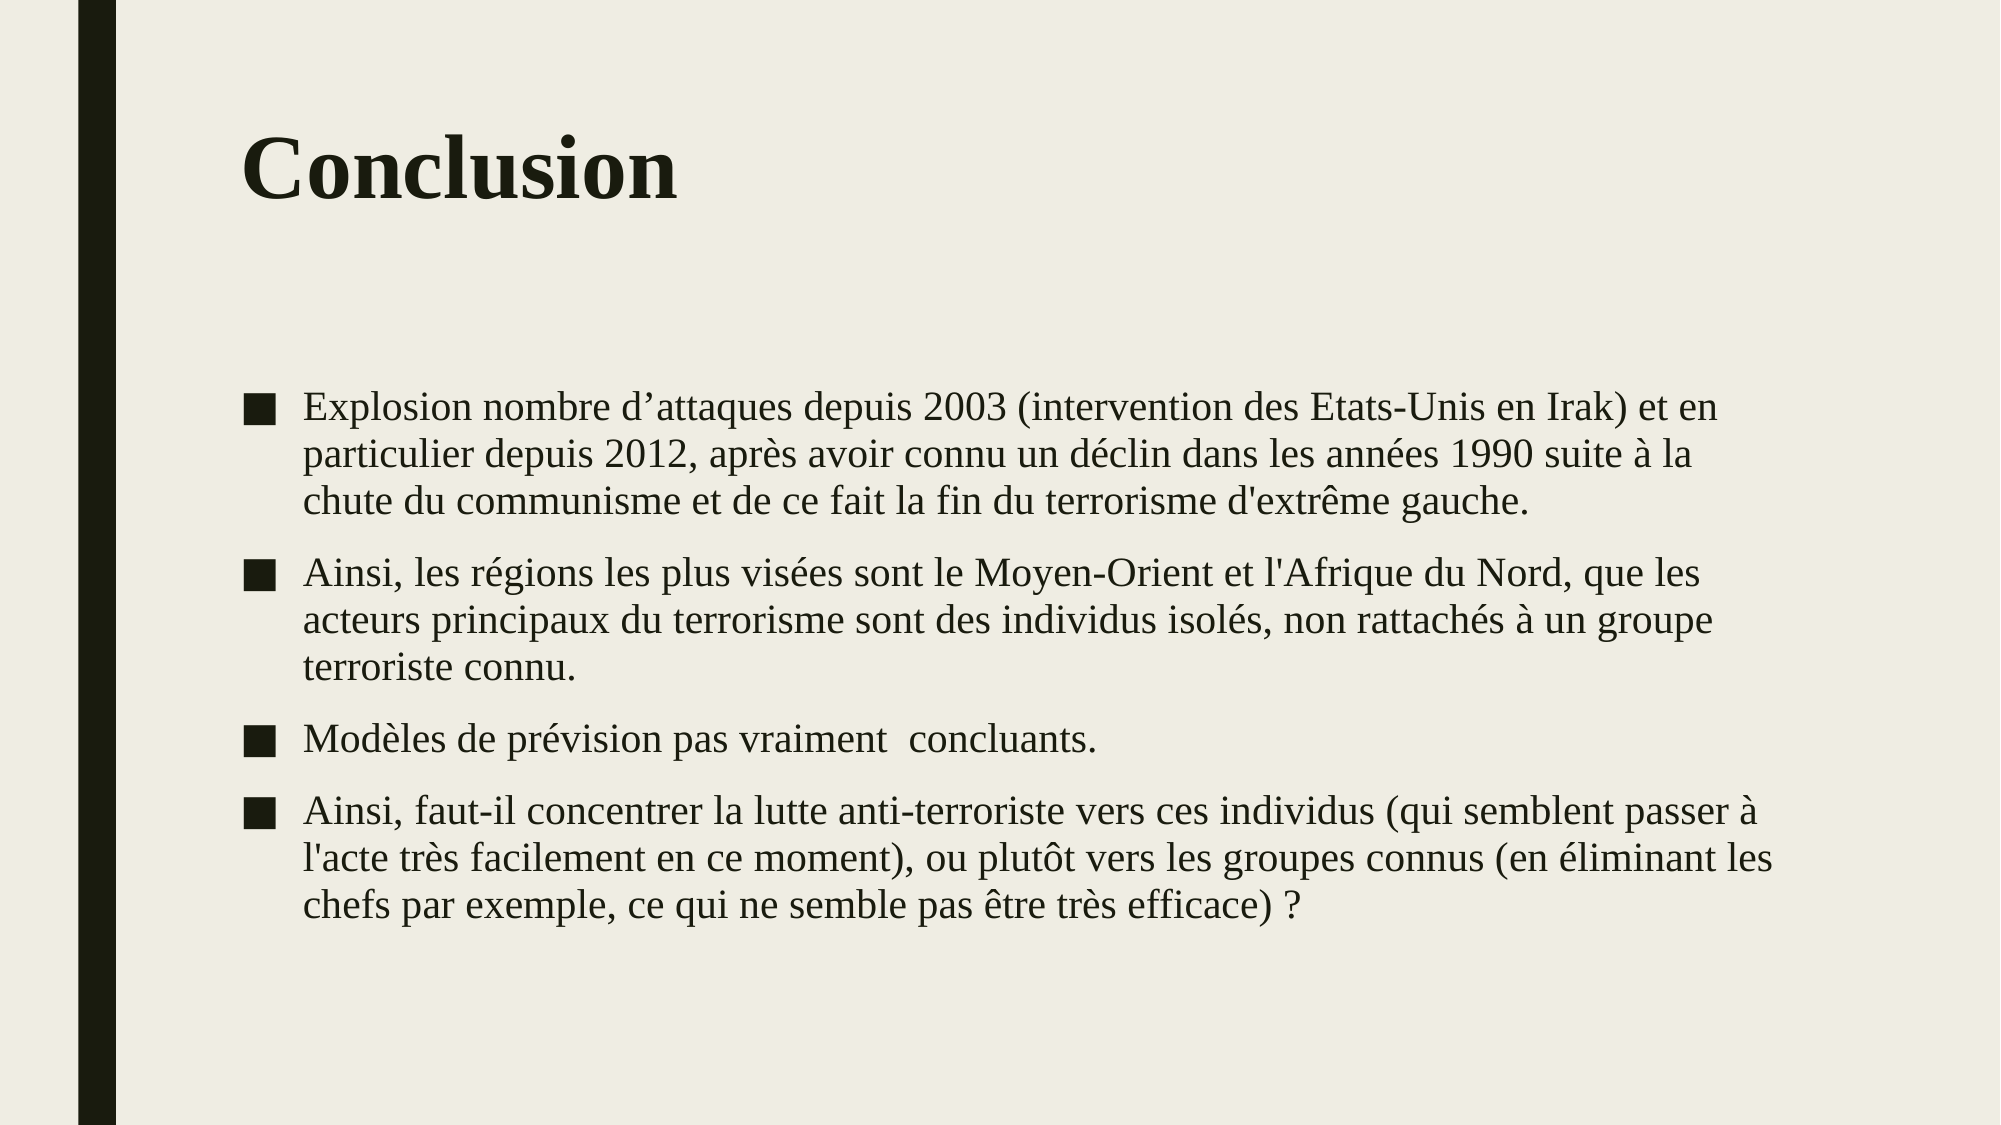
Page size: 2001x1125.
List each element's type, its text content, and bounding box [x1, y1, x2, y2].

title Conclusion [225, 112, 1800, 357]
list Explosion nombre d’attaques depuis 2003 (intervention des Etats-Unis en Irak) et en particulier depuis 2012, après avoir connu un déclin dans les années 1990 suite à la chute du communisme et de ce fait la fin du terrorisme d'extrême gauche. Ainsi, les régions les plus visées sont le Moyen-Orient et l'Afrique du Nord, que les acteurs principaux du terrorisme sont des individus isolés, non rattachés à un groupe terroriste connu. Modèles de prévision pas vraiment concluants. Ainsi, faut-il concentrer la lutte anti-terroriste vers ces individus (qui semblent passer à l'acte très facilement en ce moment), ou plutôt vers les groupes connus (en éliminant les chefs par exemple, ce qui ne semble pas être très efficace) ? [225, 375, 1800, 963]
